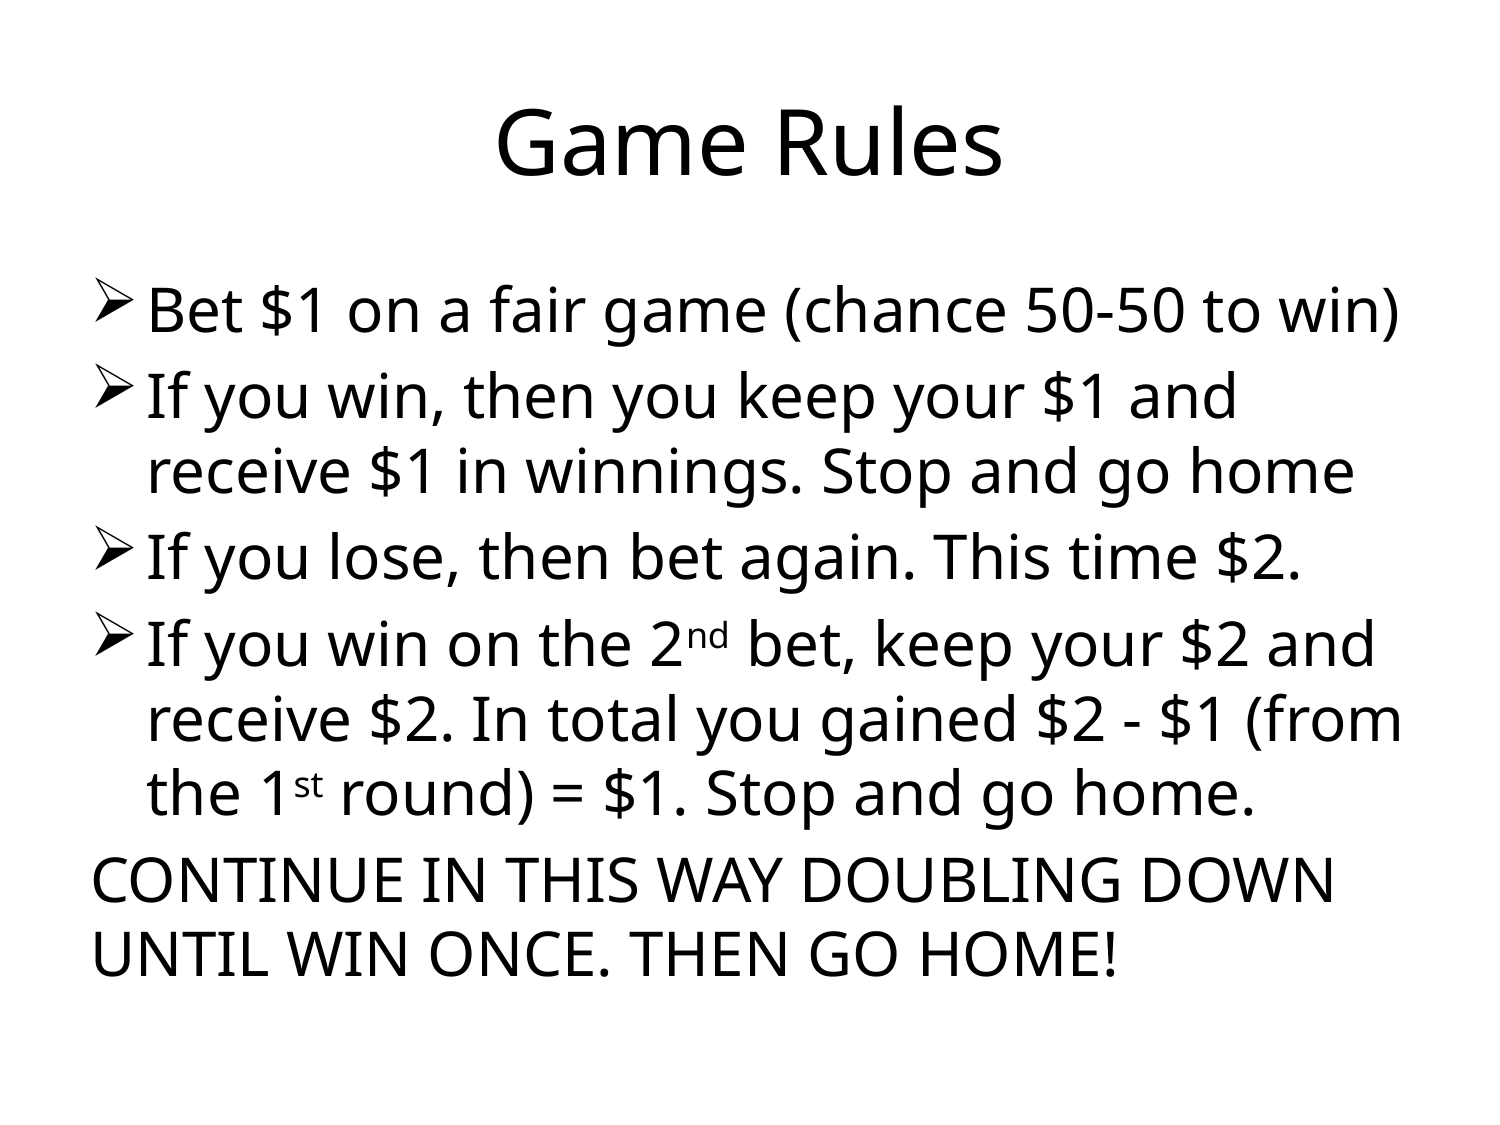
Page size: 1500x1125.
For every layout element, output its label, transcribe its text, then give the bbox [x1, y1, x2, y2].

list Bet $1 on a fair game (chance 50-50 to win) If you win, then you keep your $1 and receive $1 in winnings. Stop and go home If you lose, then bet again. This time $2. If you win on the 2nd bet, keep your $2 and receive $2. In total you gained $2 - $1 (from the 1st round) = $1. Stop and go home. CONTINUE IN THIS WAY DOUBLING DOWN UNTIL WIN ONCE. THEN GO HOME! [75, 262, 1425, 1005]
title Game Rules [75, 45, 1425, 233]
